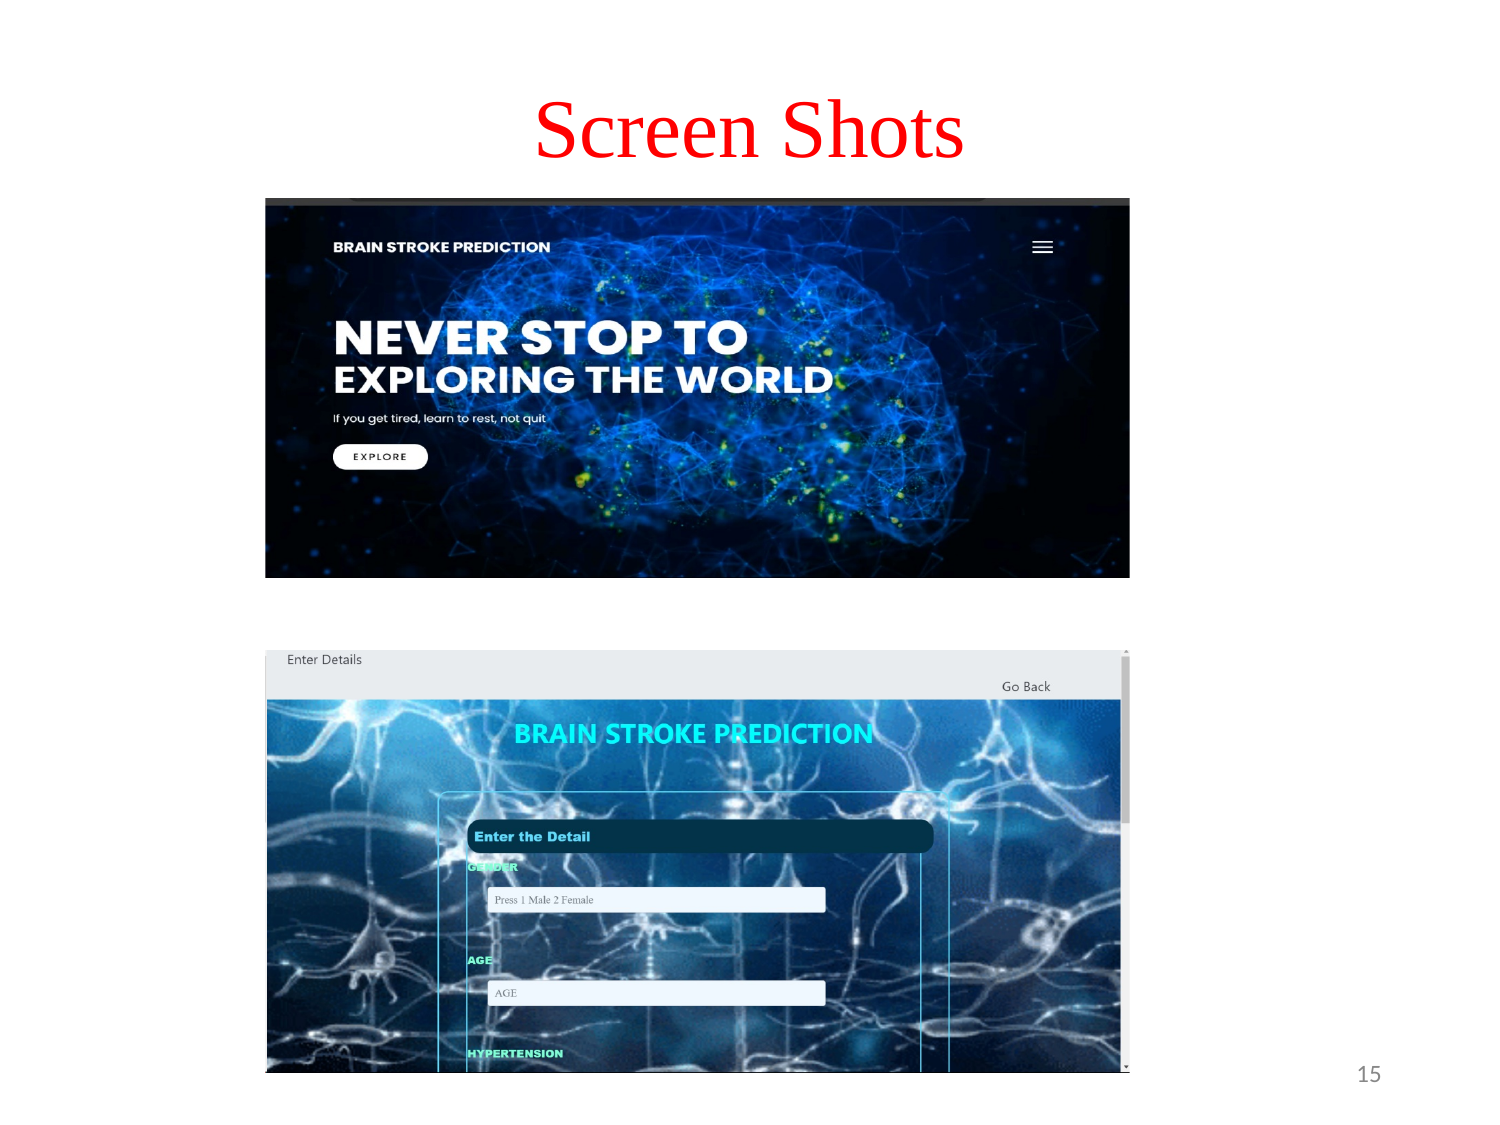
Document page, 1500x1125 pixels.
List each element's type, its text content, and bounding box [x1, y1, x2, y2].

picture [264, 650, 1130, 1073]
title Screen Shots [103, 59, 1397, 202]
slide_number ‹#› [1059, 1042, 1397, 1103]
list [264, 198, 1130, 579]
